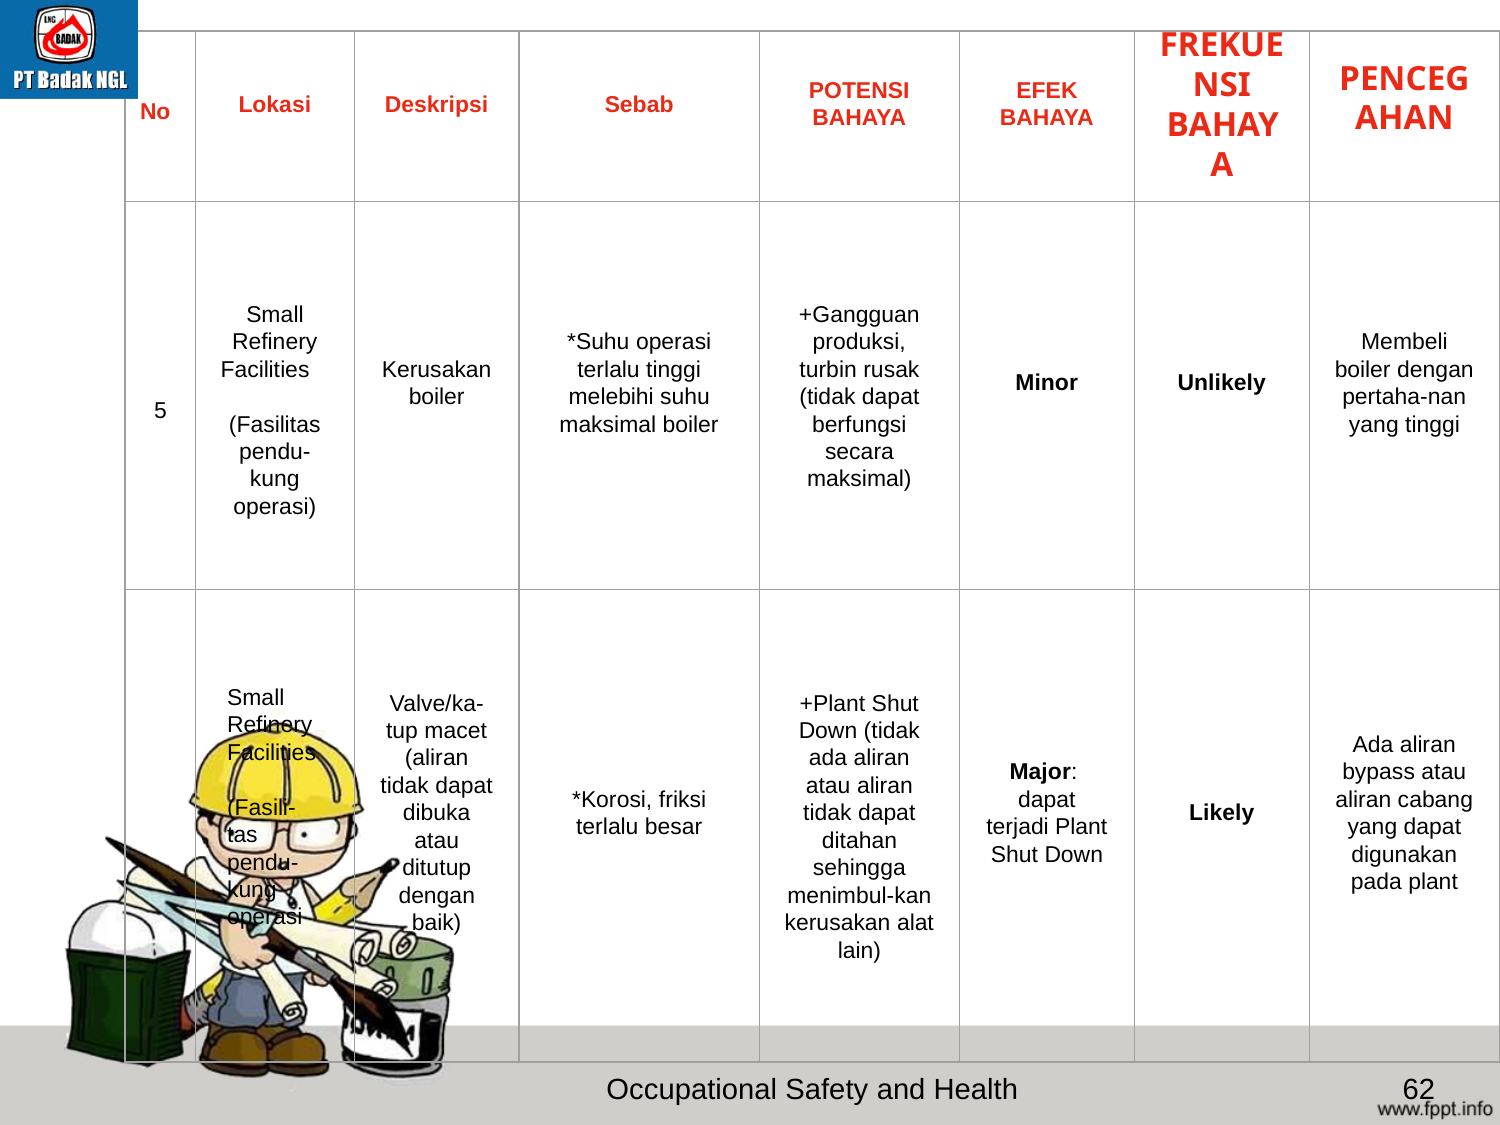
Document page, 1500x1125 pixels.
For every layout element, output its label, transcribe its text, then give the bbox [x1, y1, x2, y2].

picture [0, 0, 1500, 1125]
text_box Occupational Safety and Health [575, 1069, 1050, 1113]
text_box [124, 30, 1500, 1063]
text_box 62 [1137, 1069, 1450, 1113]
